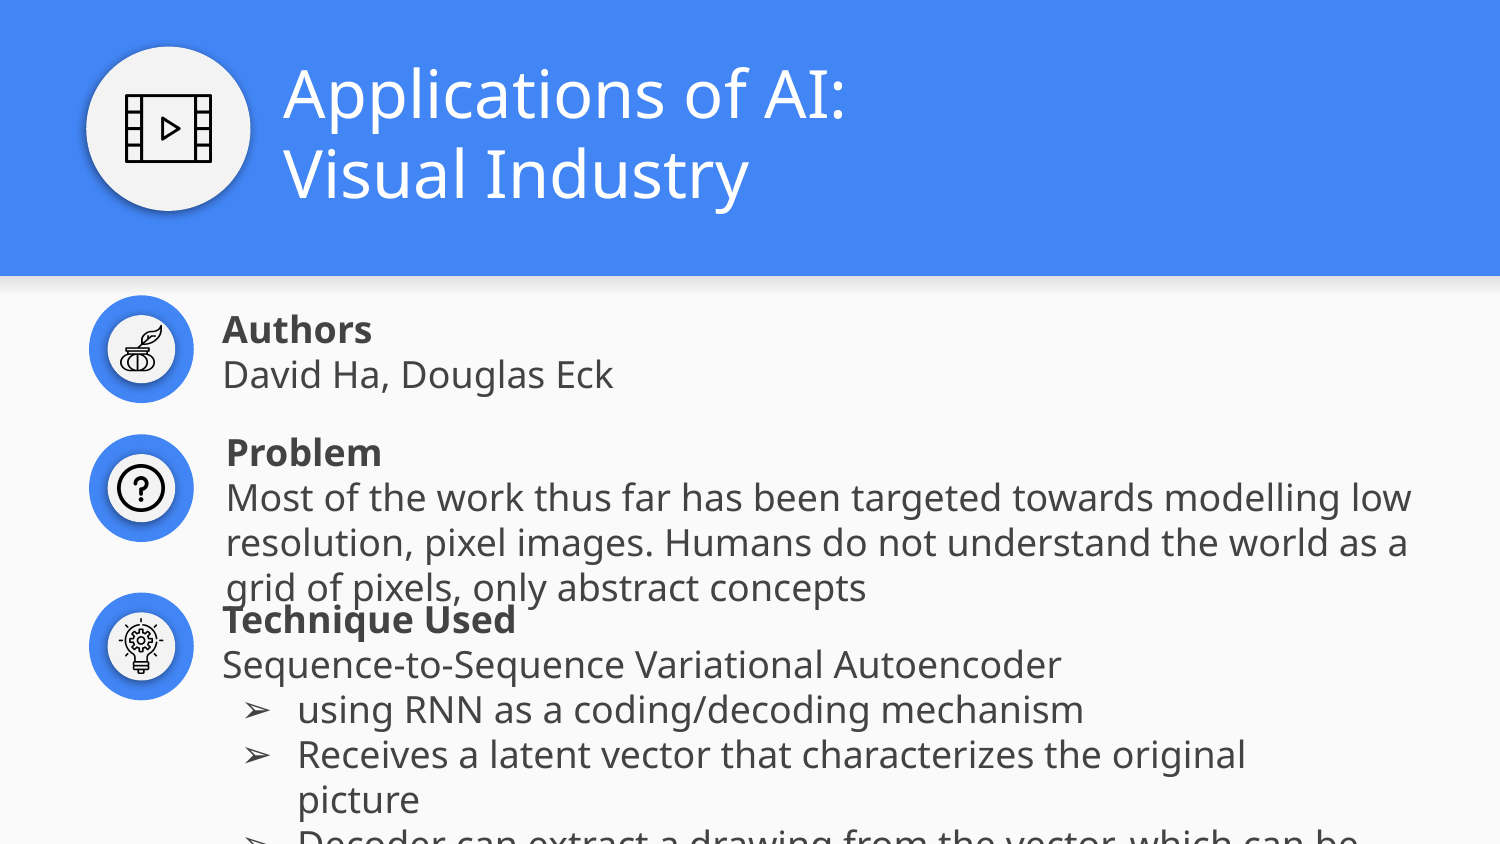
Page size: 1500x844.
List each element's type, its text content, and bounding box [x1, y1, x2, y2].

text_box [127, 380, 156, 384]
text_box [89, 295, 194, 404]
title Applications of AI: Visual Industry [268, 46, 1414, 227]
text_box [107, 471, 112, 505]
text_box [86, 46, 251, 211]
text_box [89, 434, 194, 543]
text_box [170, 470, 176, 505]
text_box Technique Used Sequence-to-Sequence Variational Autoencoder using RNN as a coding/decoding mechanism Receives a latent vector that characterizes the original picture Decoder can extract a drawing from the vector, which can be altered later on [207, 580, 1384, 819]
text_box Authors David Ha, Douglas Eck [207, 291, 1436, 380]
text_box [121, 315, 162, 322]
picture [117, 464, 166, 513]
picture [124, 85, 212, 173]
picture [113, 323, 170, 372]
picture [113, 618, 170, 675]
text_box [117, 454, 167, 465]
text_box [89, 592, 194, 701]
text_box Problem Most of the work thus far has been targeted towards modelling low resolution, pixel images. Humans do not understand the world as a grid of pixels, only abstract concepts [210, 413, 1473, 547]
text_box [124, 612, 159, 617]
